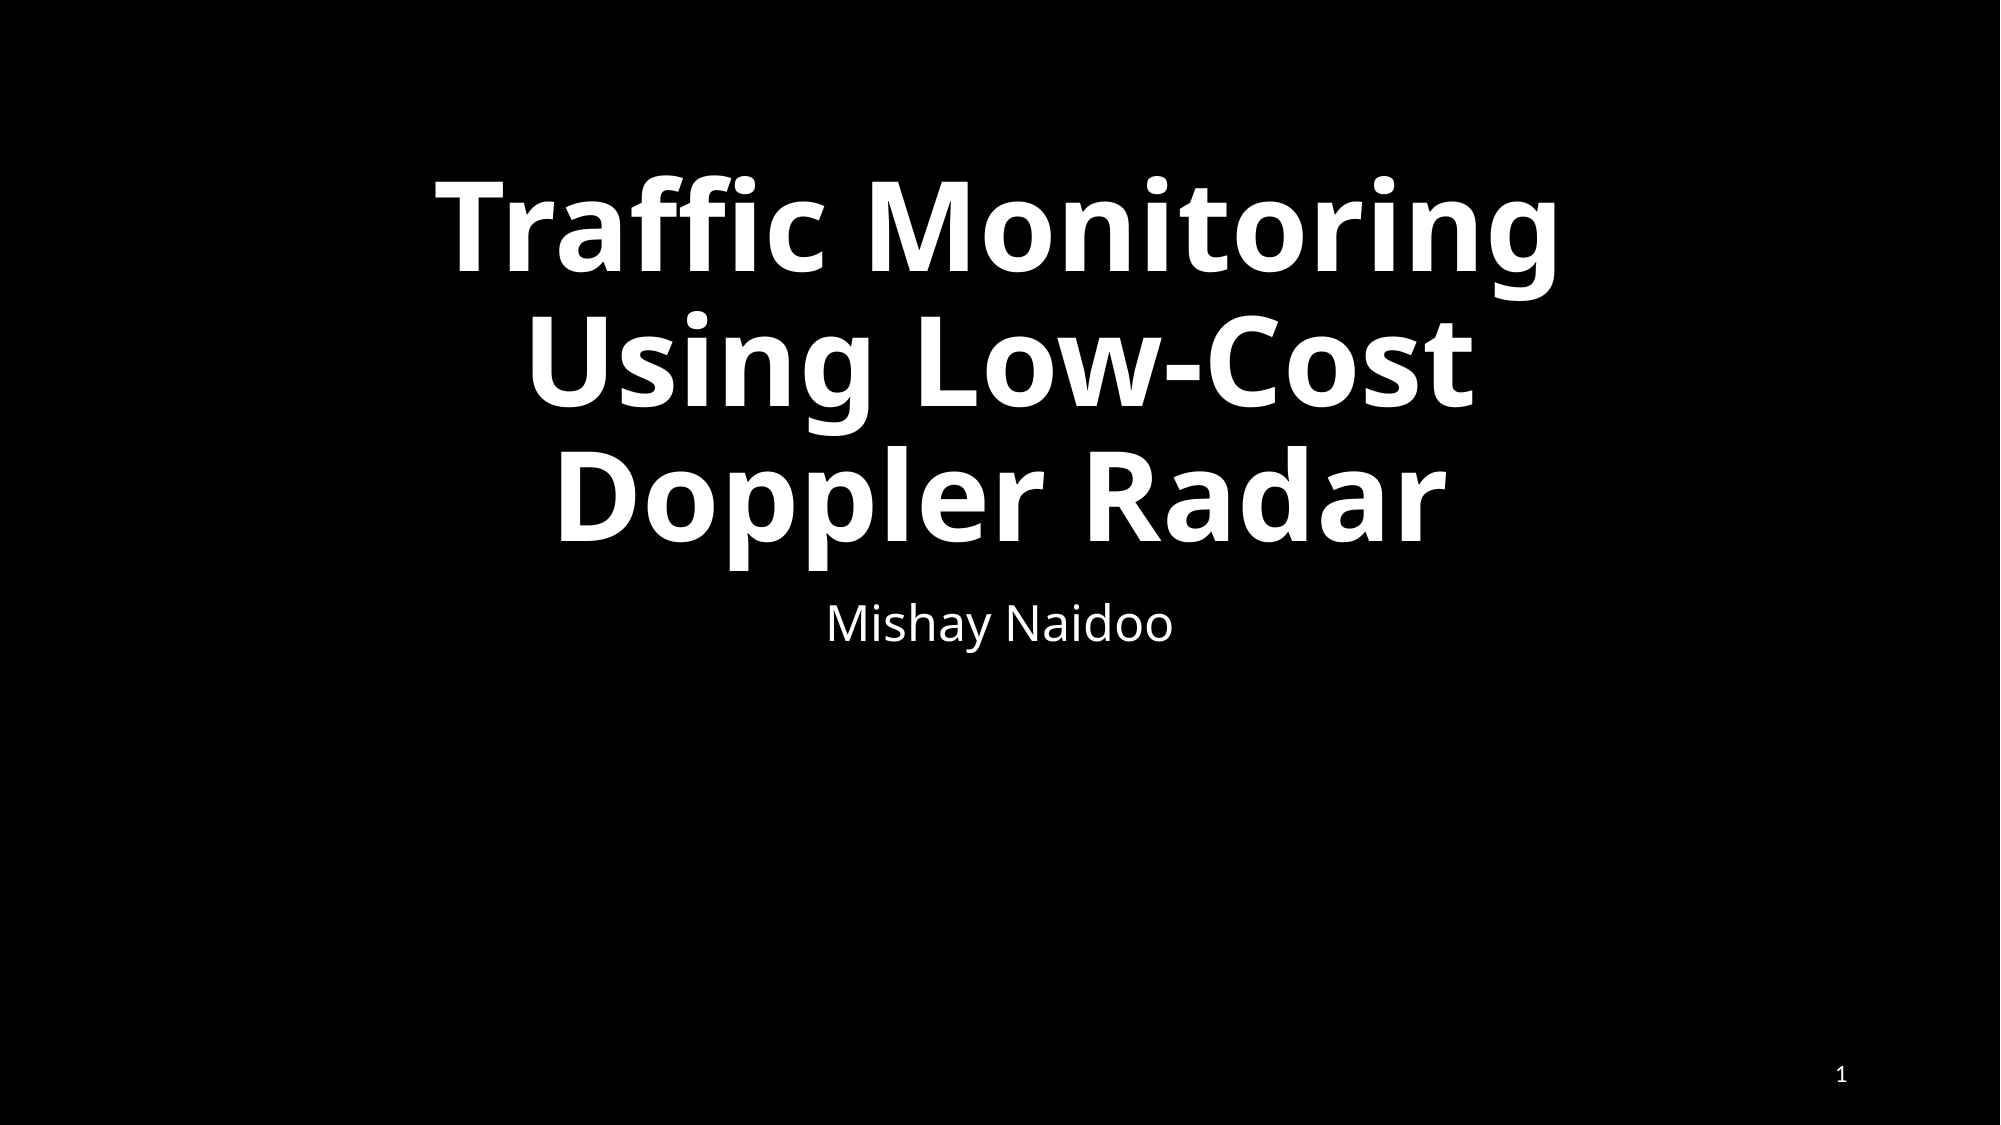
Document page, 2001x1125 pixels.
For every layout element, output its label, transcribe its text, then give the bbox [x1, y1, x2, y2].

subtitle Mishay Naidoo [249, 590, 1750, 863]
title Traffic Monitoring Using Low-Cost Doppler Radar [249, 184, 1750, 576]
slide_number 1 [1412, 1042, 1863, 1103]
